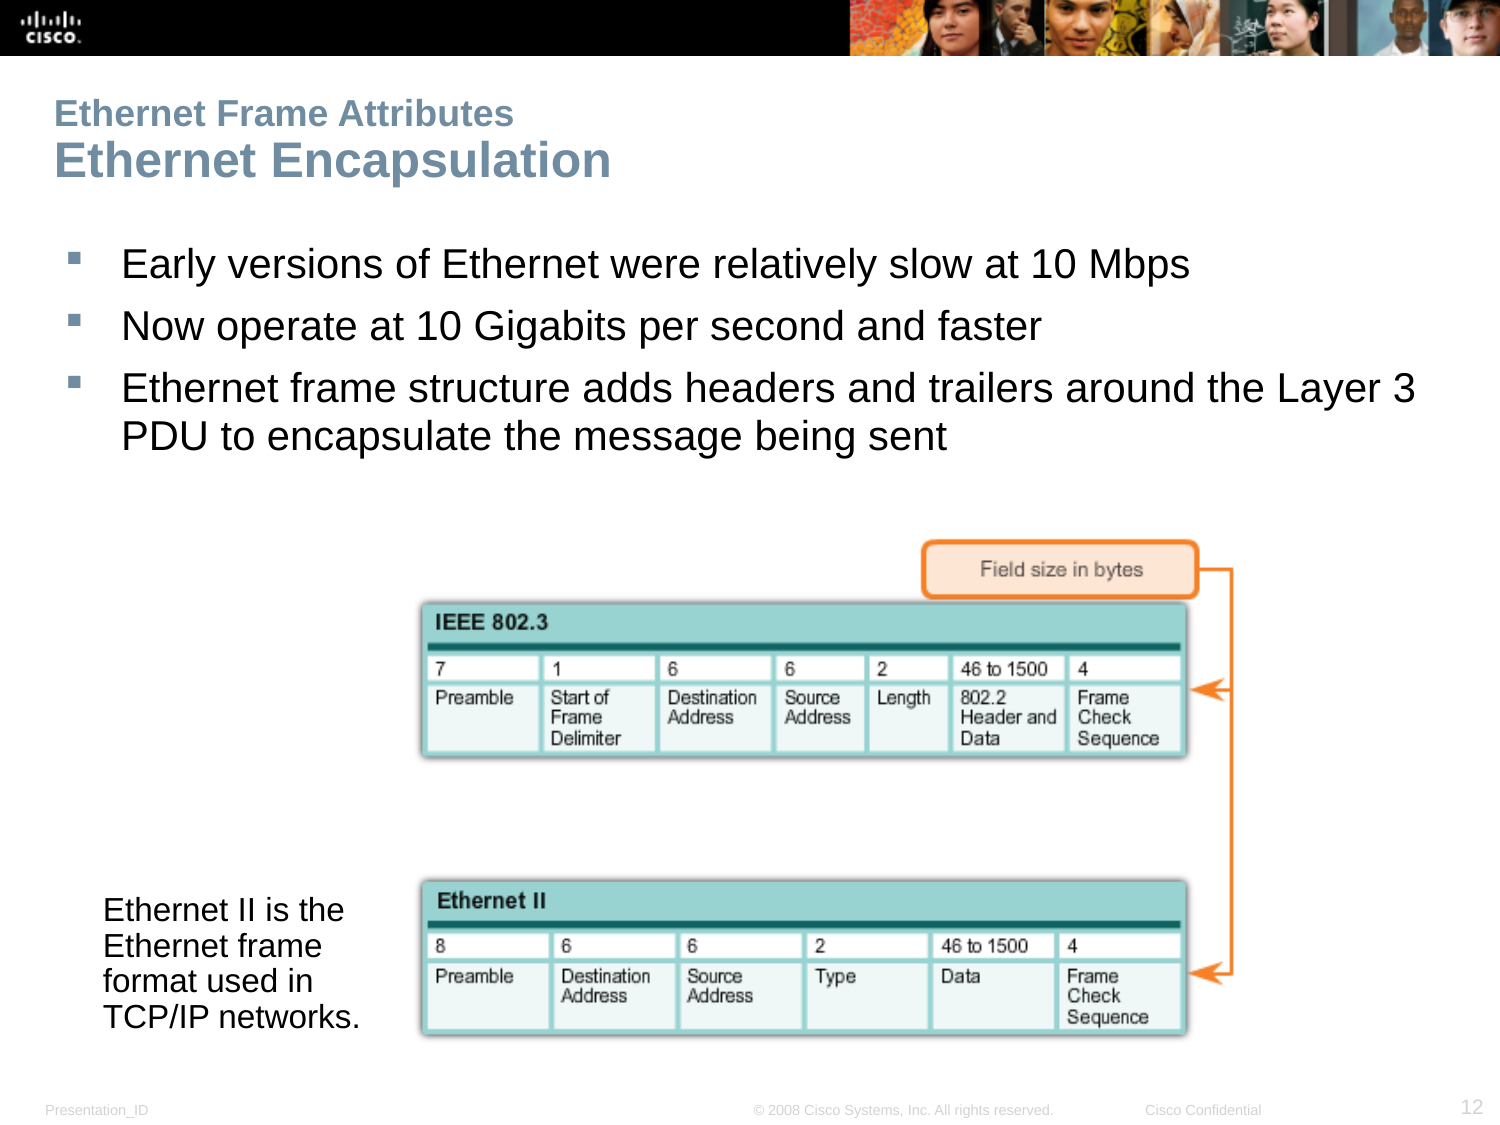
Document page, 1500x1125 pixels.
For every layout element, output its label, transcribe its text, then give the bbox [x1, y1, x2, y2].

picture [0, 0, 1500, 56]
text_box Early versions of Ethernet were relatively slow at 10 Mbps Now operate at 10 Gigabits per second and faster Ethernet frame structure adds headers and trailers around the Layer 3 PDU to encapsulate the message being sent [49, 233, 1460, 468]
title Ethernet Frame Attributes Ethernet Encapsulation [40, 48, 1487, 196]
picture [397, 497, 1239, 1088]
text_box Ethernet II is the Ethernet frame format used in TCP/IP networks. [88, 885, 392, 1044]
